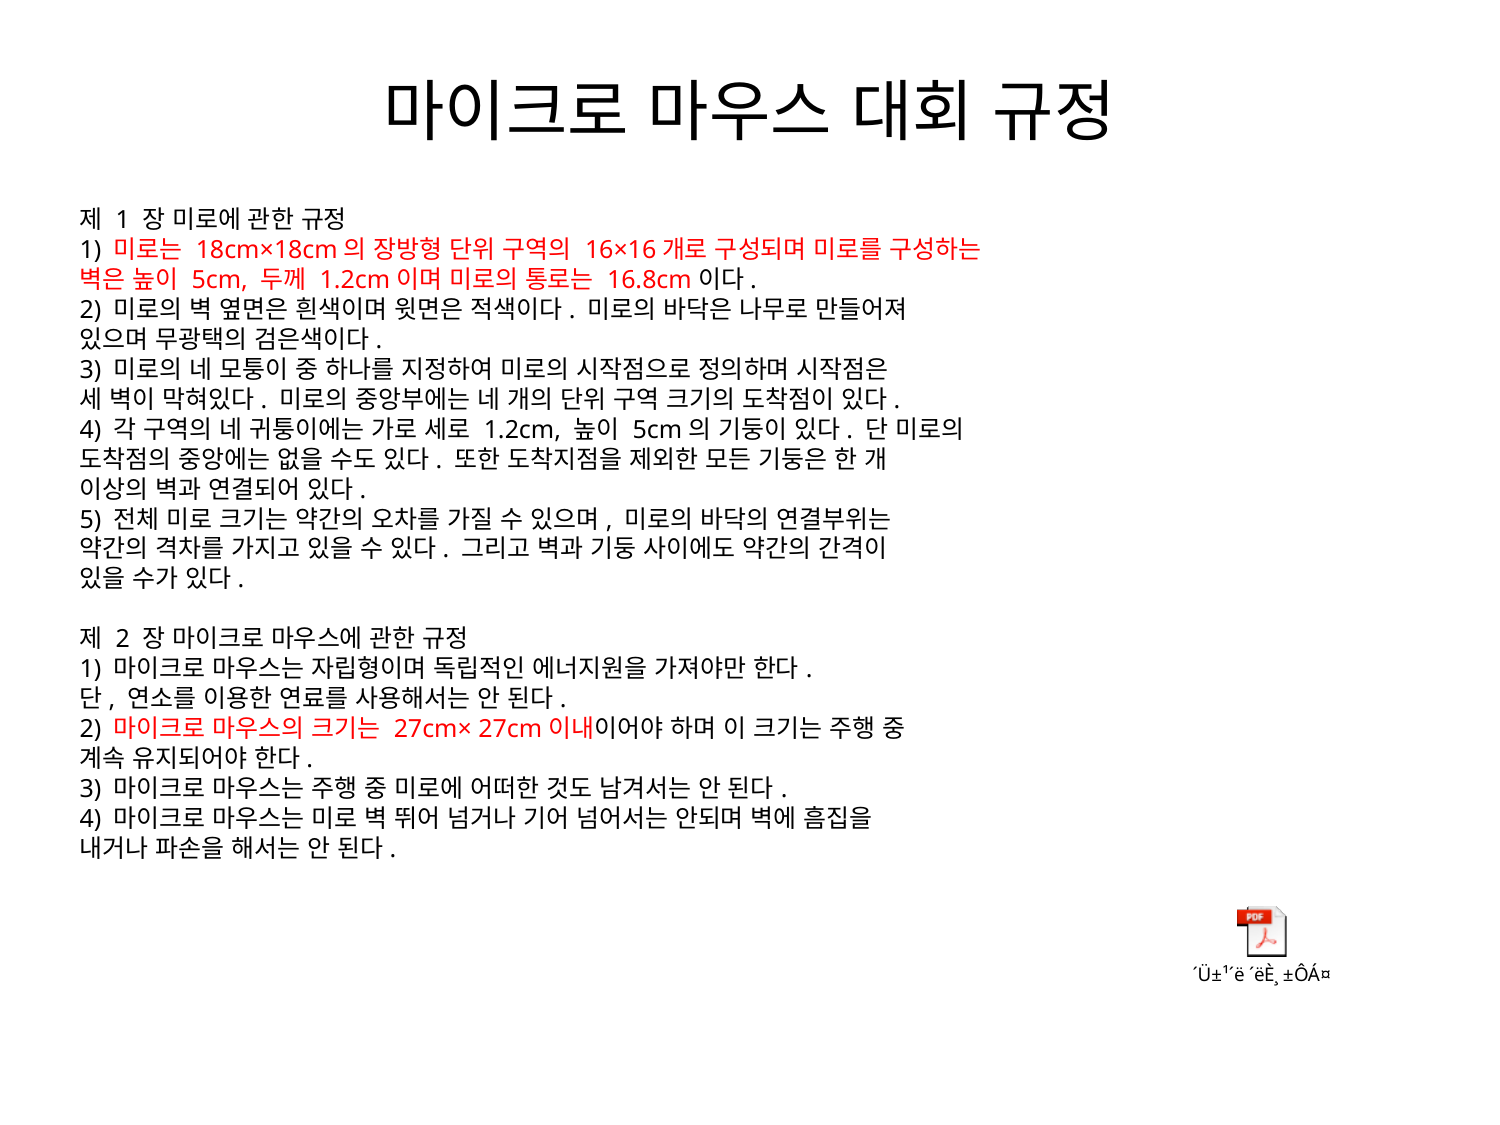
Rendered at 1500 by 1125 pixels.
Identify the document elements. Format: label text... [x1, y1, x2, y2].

list [76, 196, 1427, 939]
title 마이크로 마우스 대회 규정 [75, 45, 1425, 173]
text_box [1186, 906, 1338, 1037]
text_box 제 1 장 미로에 관한 규정 1) 미로는 18cm×18cm의 장방형 단위 구역의 16×16개로 구성되며 미로를 구성하는 벽은 높이 5cm, 두께 1.2cm이며 미로의 통로는 16.8cm이다. 2) 미로의 벽 옆면은 흰색이며 윗면은 적색이다. 미로의 바닥은 나무로 만들어져 있으며 무광택의 검은색이다. 3) 미로의 네 모퉁이 중 하나를 지정하여 미로의 시작점으로 정의하며 시작점은 세 벽이 막혀있다. 미로의 중앙부에는 네 개의 단위 구역 크기의 도착점이 있다. 4) 각 구역의 네 귀퉁이에는 가로 세로 1.2cm, 높이 5cm의 기둥이 있다. 단 미로의 도착점의 중앙에는 없을 수도 있다. 또한 도착지점을 제외한 모든 기둥은 한 개 이상의 벽과 연결되어 있다. 5) 전체 미로 크기는 약간의 오차를 가질 수 있으며, 미로의 바닥의 연결부위는 약간의 격차를 가지고 있을 수 있다. 그리고 벽과 기둥 사이에도 약간의 간격이 있을 수가 있다. 제 2 장 마이크로 마우스에 관한 규정 1) 마이크로 마우스는 자립형이며 독립적인 에너지원을 가져야만 한다. 단, 연소를 이용한 연료를 사용해서는 안 된다. 2) 마이크로 마우스의 크기는 27cm× 27cm이내이어야 하며 이 크기는 주행 중 계속 유지되어야 한다. 3) 마이크로 마우스는 주행 중 미로에 어떠한 것도 남겨서는 안 된다. 4) 마이크로 마우스는 미로 벽 뛰어 넘거나 기어 넘어서는 안되며 벽에 흠집을 내거나 파손을 해서는 안 된다. [64, 196, 1388, 900]
